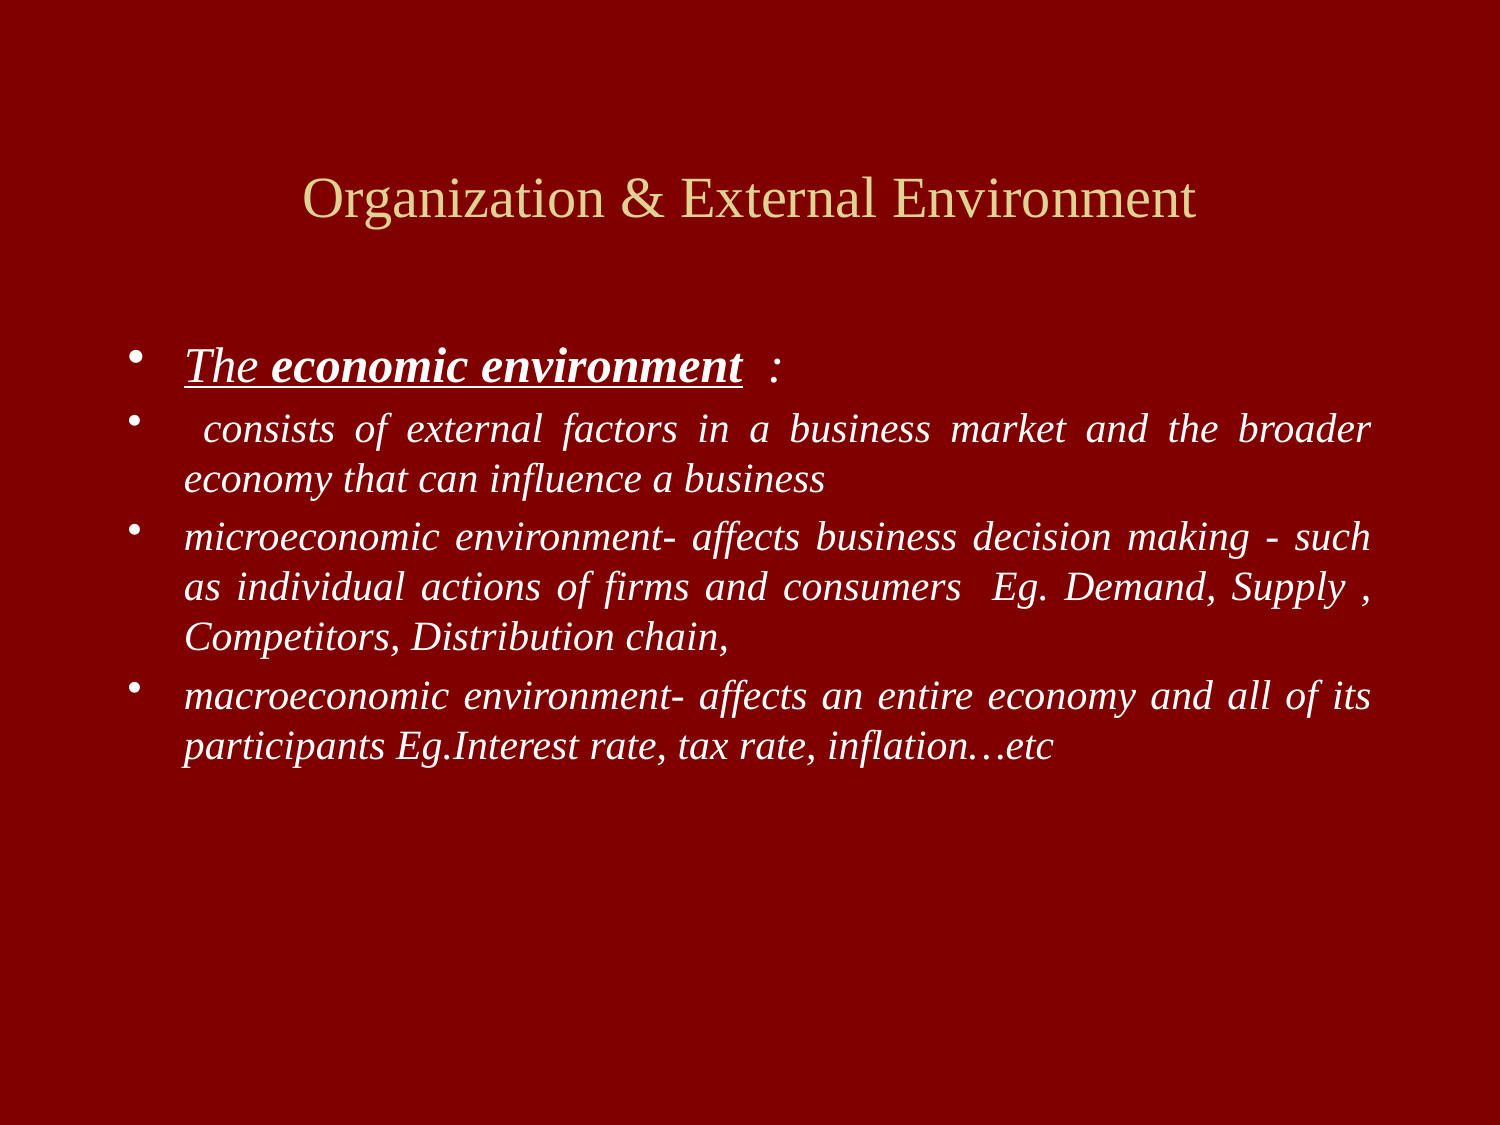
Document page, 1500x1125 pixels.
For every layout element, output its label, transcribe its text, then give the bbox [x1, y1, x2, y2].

title Organization & External Environment [112, 99, 1388, 288]
list The economic environment : consists of external factors in a business market and the broader economy that can influence a business microeconomic environment- affects business decision making - such as individual actions of firms and consumers Eg. Demand, Supply , Competitors, Distribution chain, macroeconomic environment- affects an entire economy and all of its participants Eg.Interest rate, tax rate, inflation…etc [112, 324, 1388, 1001]
